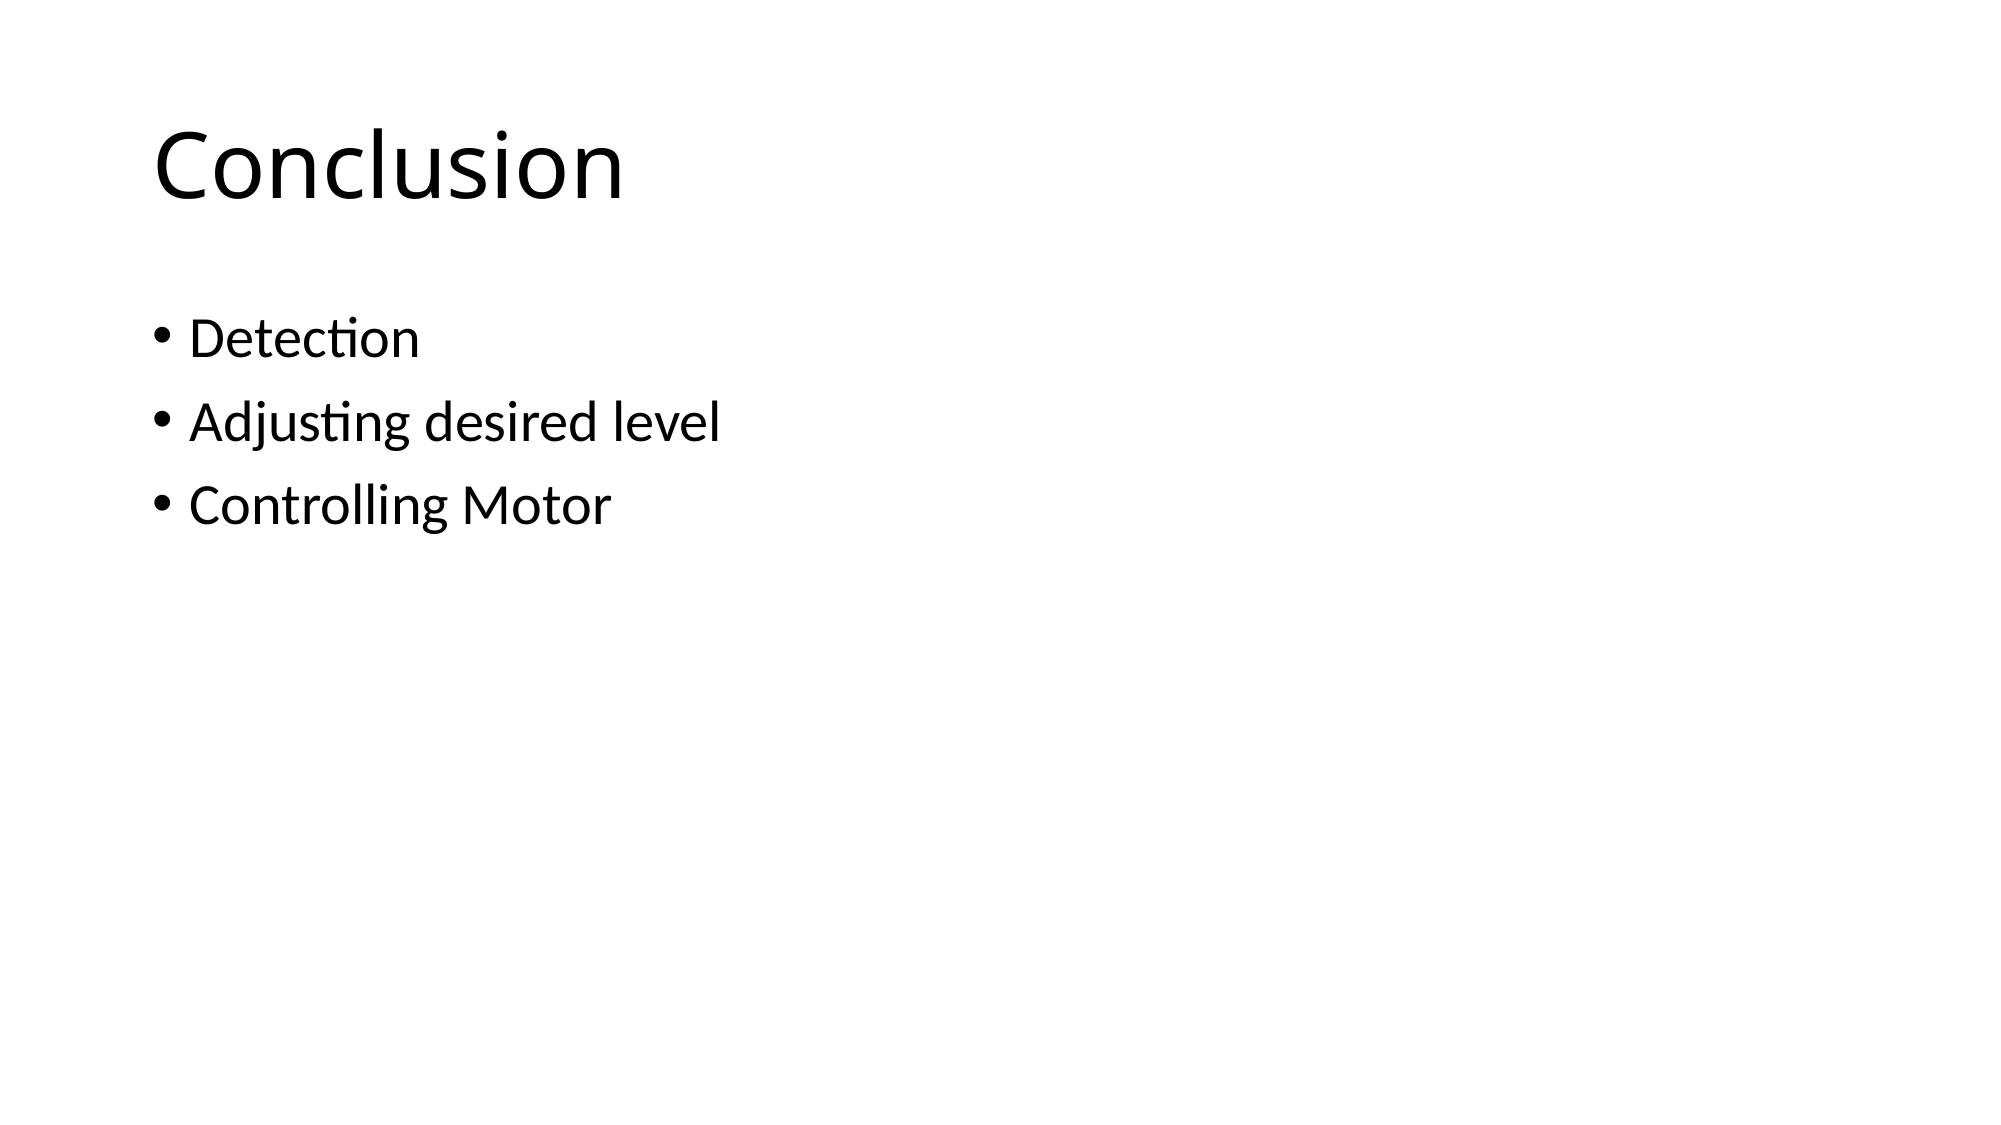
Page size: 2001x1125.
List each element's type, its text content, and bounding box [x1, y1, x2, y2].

list Detection Adjusting desired level Controlling Motor [137, 299, 1863, 1014]
title Conclusion [137, 59, 1863, 278]
